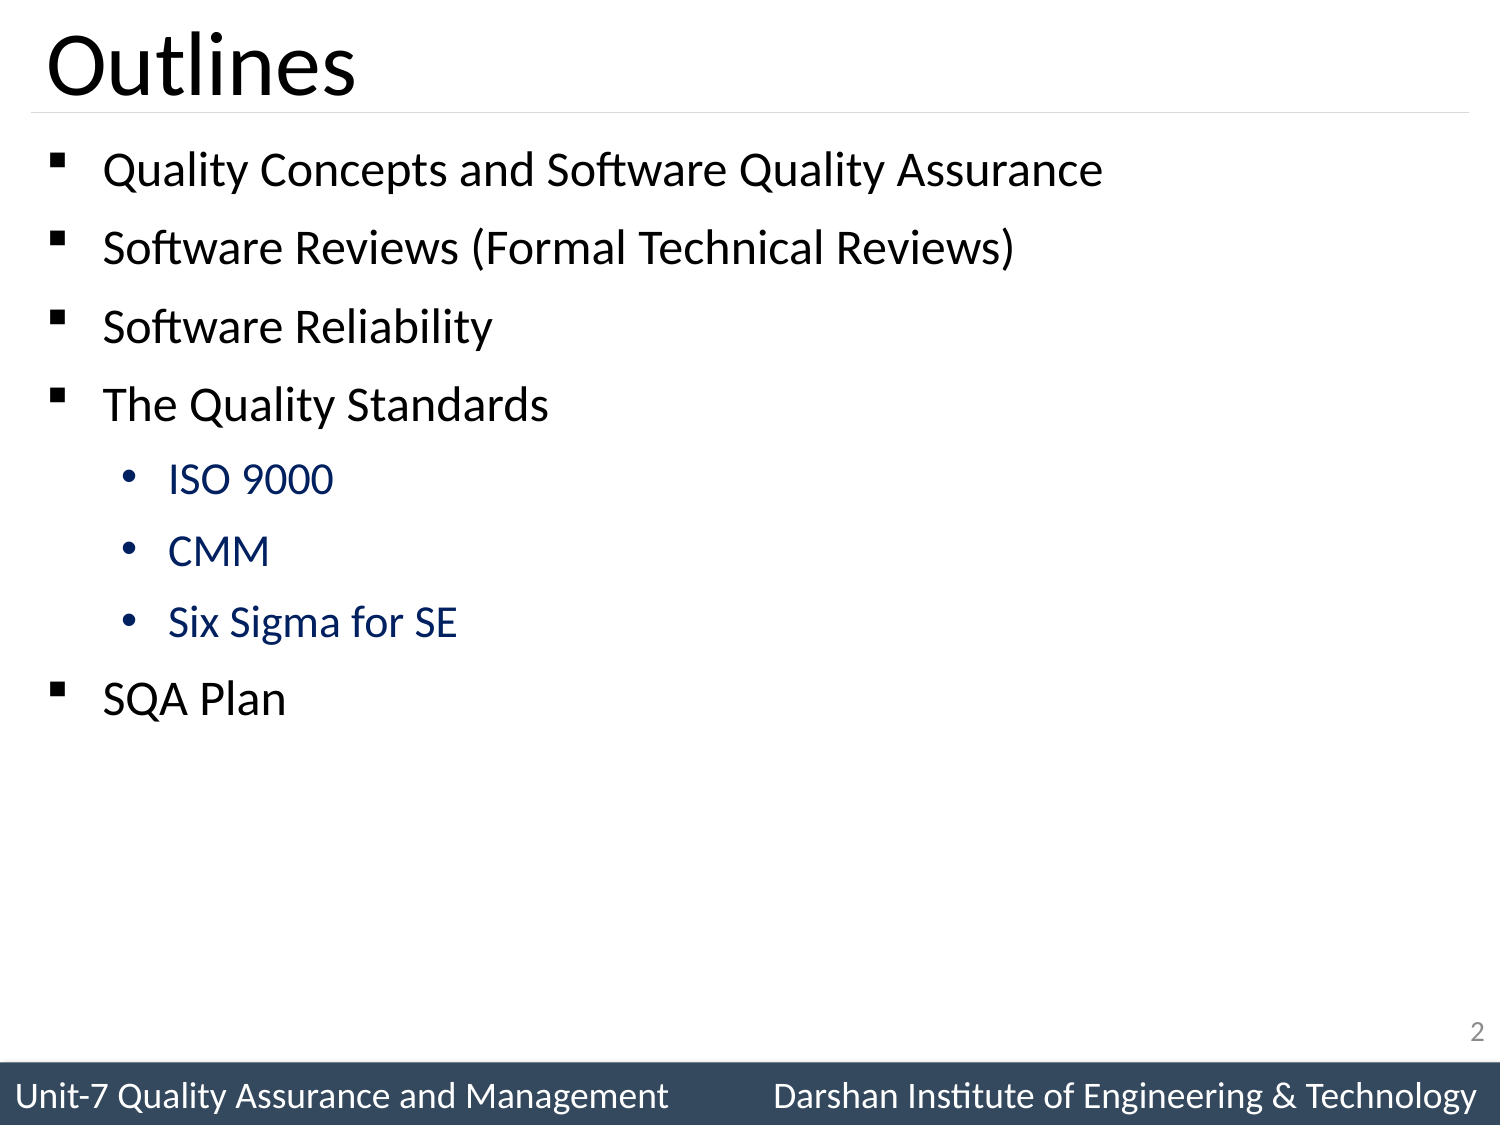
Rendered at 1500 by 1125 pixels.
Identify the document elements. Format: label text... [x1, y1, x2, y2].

slide_number 2 [1149, 999, 1500, 1060]
title Outlines [31, 0, 1469, 120]
list Quality Concepts and Software Quality Assurance Software Reviews (Formal Technical Reviews) Software Reliability The Quality Standards ISO 9000 CMM Six Sigma for SE SQA Plan [31, 120, 1469, 1046]
